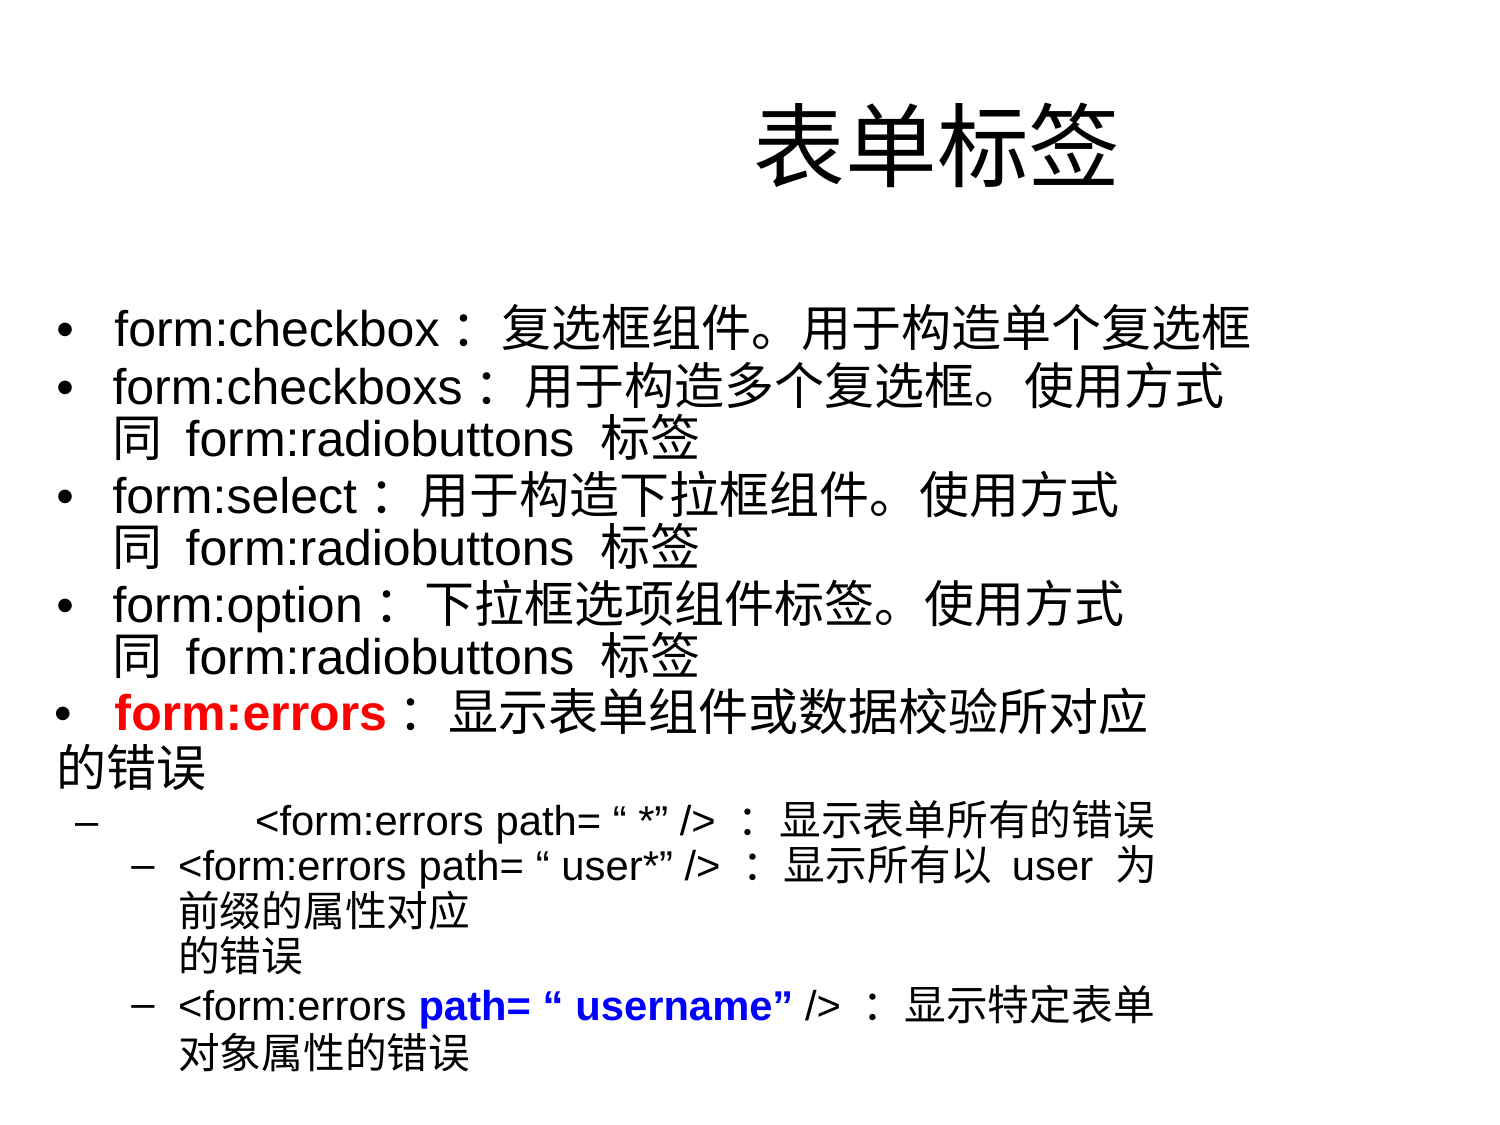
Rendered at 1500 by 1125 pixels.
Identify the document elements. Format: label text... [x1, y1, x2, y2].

title 表单标签 [75, 27, 1425, 250]
text_box • form:checkbox：复选框组件。用于构造单个复选框 • form:checkboxs：用于构造多个复选框。使用方式同 form:radiobuttons 标签 • form:select：用于构造下拉框组件。使用方式同 form:radiobuttons 标签 • form:option：下拉框选项组件标签。使用方式同 form:radiobuttons 标签 • form:errors：显示表单组件或数据校验所对应的错误 – <form:errors path= “ *” /> ：显示表单所有的错误 <form:errors path= “ user*” /> ：显示所有以 user 为前缀的属性对应 的错误 <form:errors path= “ username” /> ：显示特定表单对象属性的错误 [54, 297, 1435, 1077]
